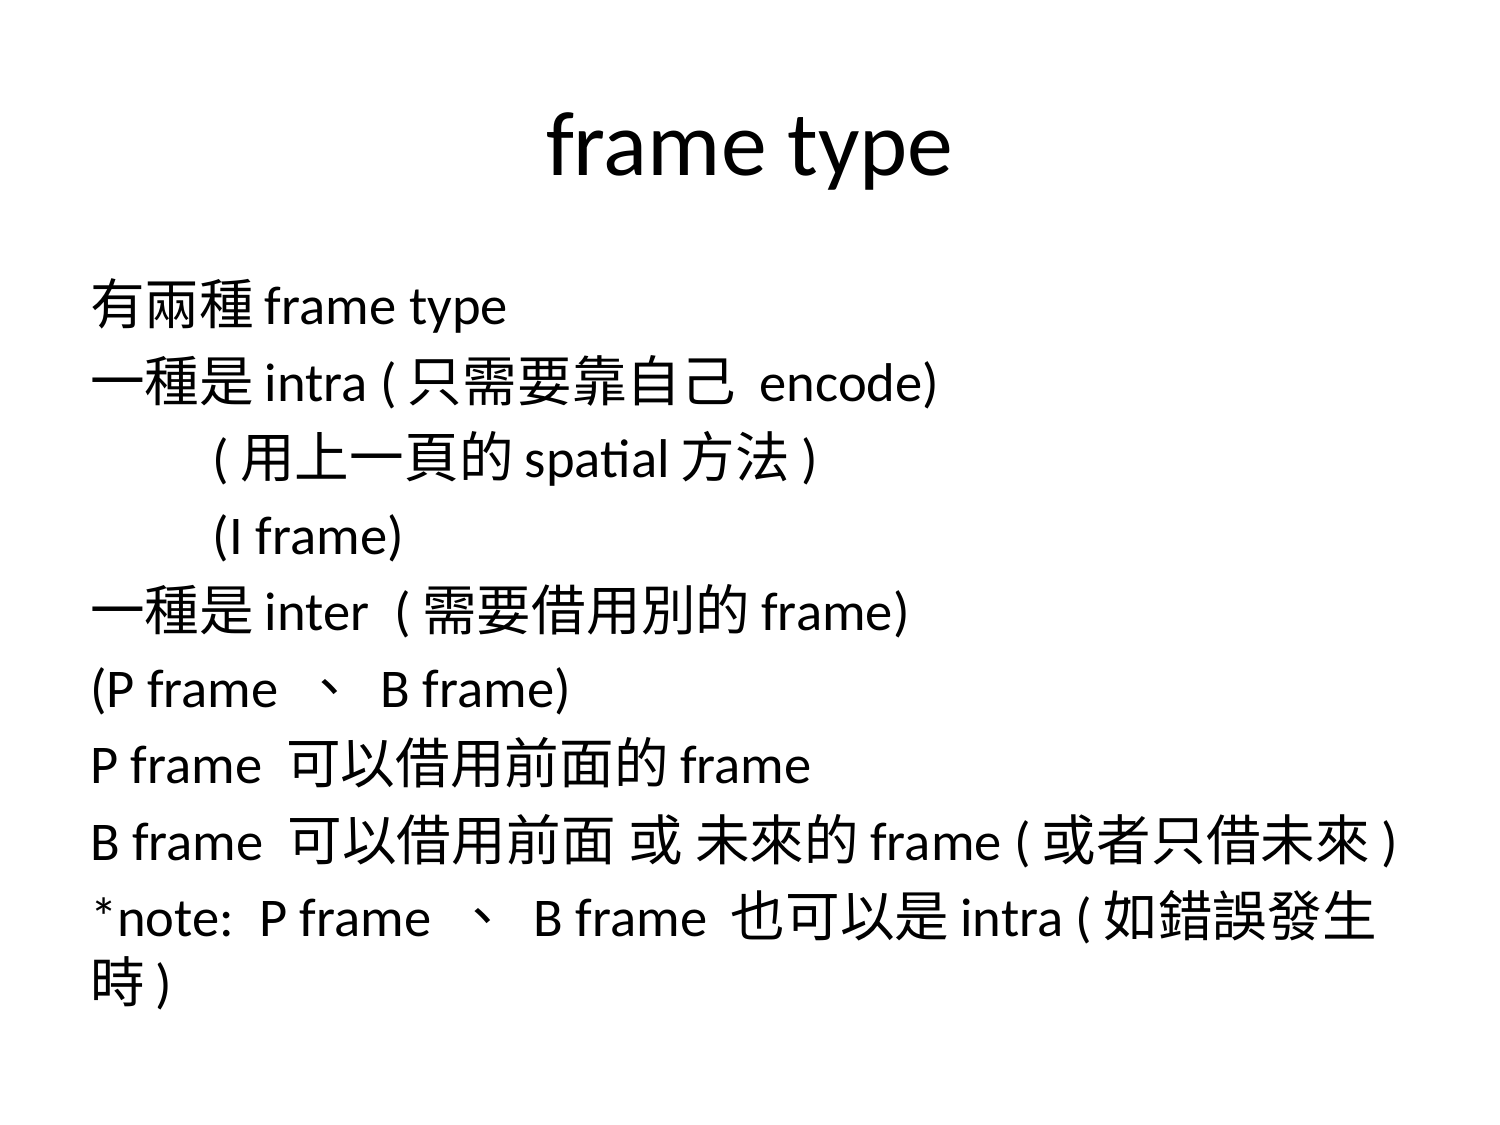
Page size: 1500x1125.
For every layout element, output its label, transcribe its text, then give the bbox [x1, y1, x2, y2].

list 有兩種frame type 一種是intra (只需要靠自己 encode) (用上一頁的spatial方法) (I frame) 一種是inter (需要借用別的frame) (P frame 、 B frame) P frame 可以借用前面的frame B frame 可以借用前面 或 未來的frame (或者只借未來) *note: P frame 、 B frame 也可以是intra (如錯誤發生時) [75, 262, 1425, 1094]
title frame type [75, 45, 1425, 233]
